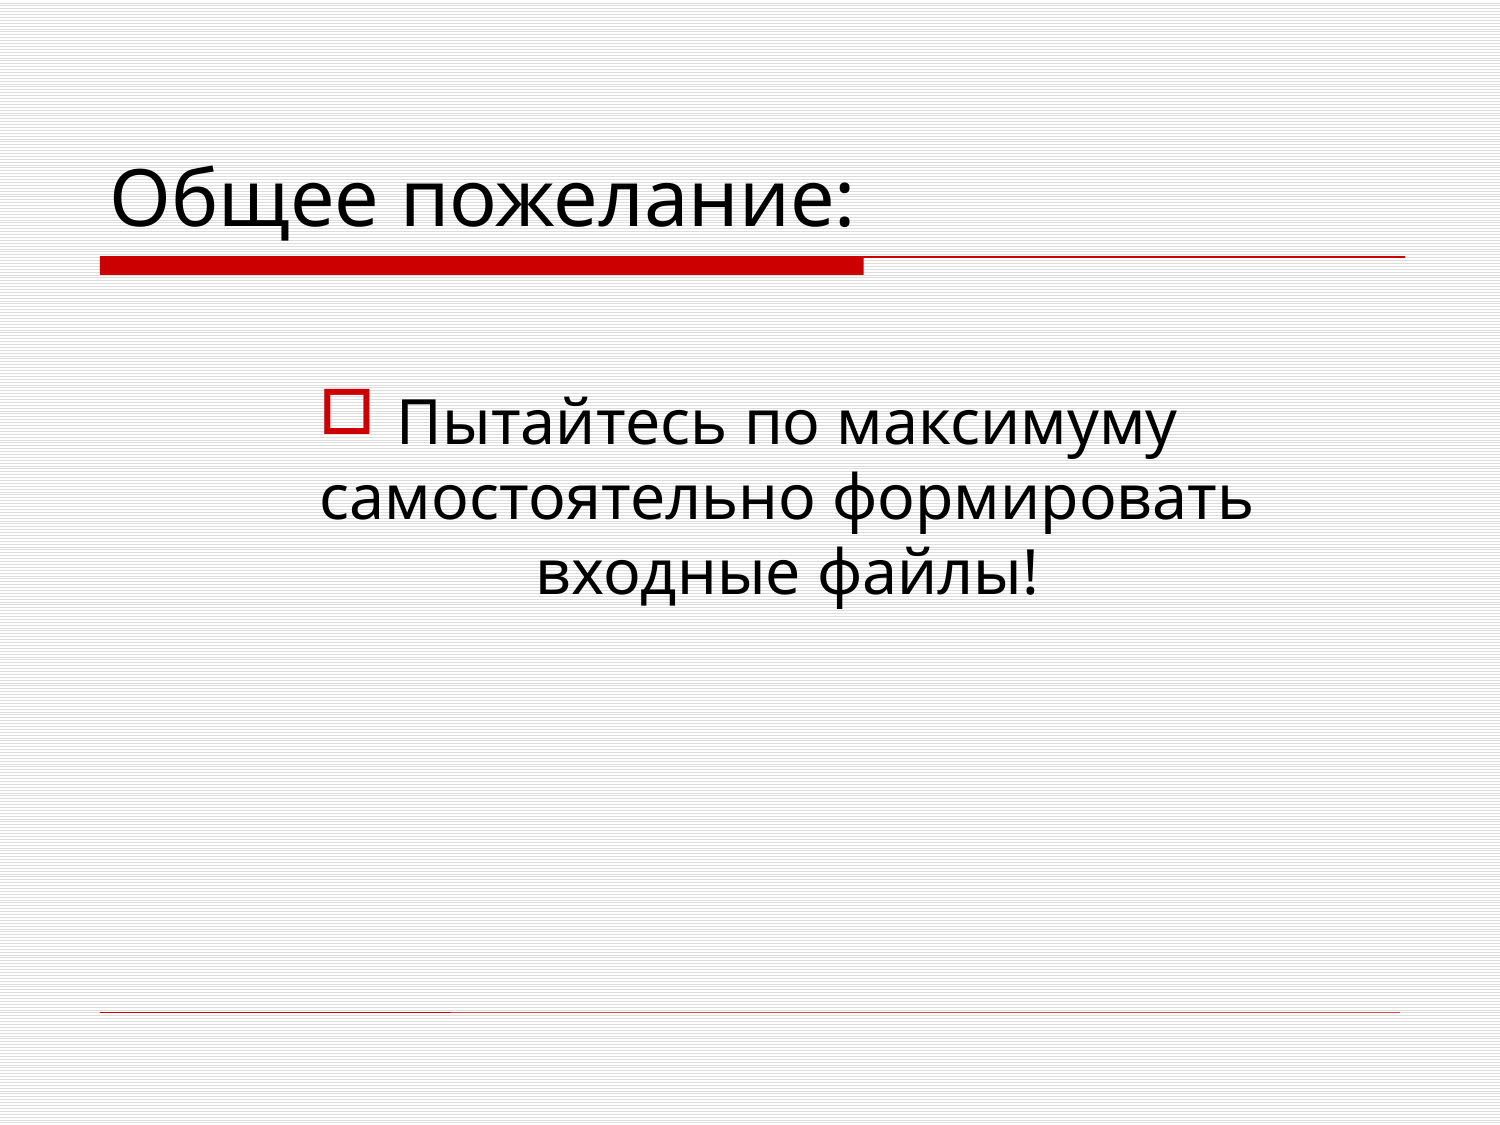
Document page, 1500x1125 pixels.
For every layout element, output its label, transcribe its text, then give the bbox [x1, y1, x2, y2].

list Пытайтесь по максимуму самостоятельно формировать входные файлы! [92, 287, 1406, 988]
title Общее пожелание: [94, 50, 1407, 250]
